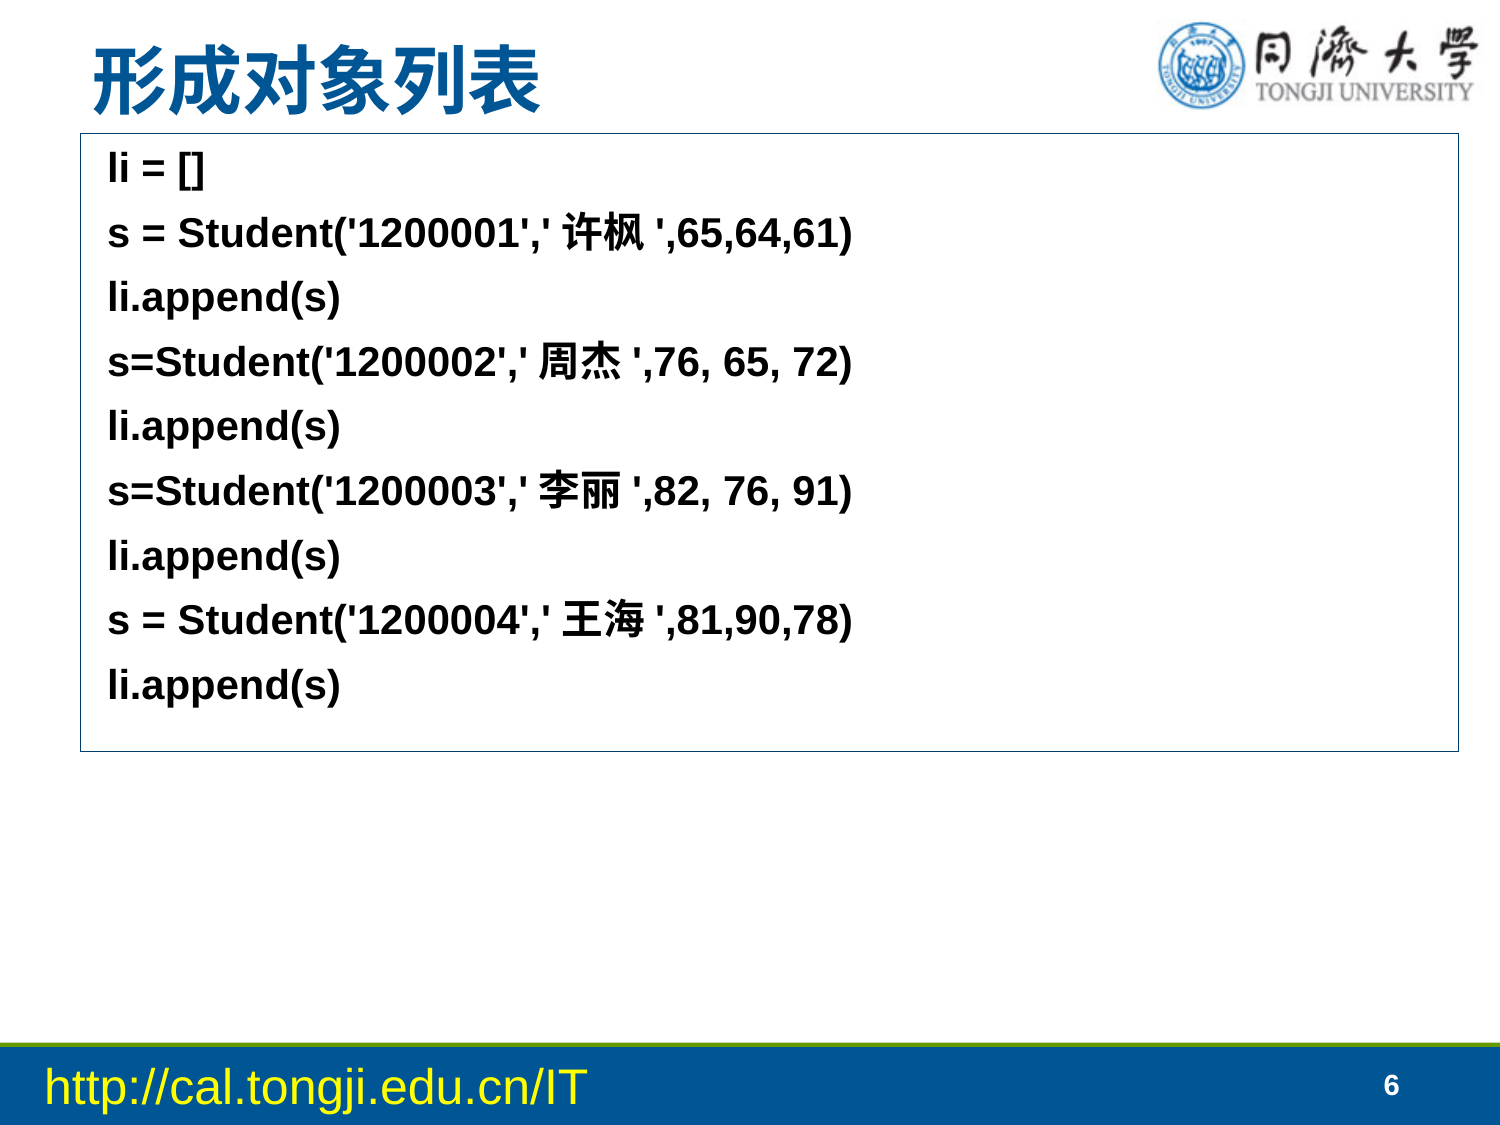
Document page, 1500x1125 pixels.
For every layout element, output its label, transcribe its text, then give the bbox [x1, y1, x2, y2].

text_box li = [] s = Student('1200001','许枫',65,64,61) li.append(s) s=Student('1200002','周杰',76, 65, 72) li.append(s) s=Student('1200003','李丽',82, 76, 91) li.append(s) s = Student('1200004','王海',81,90,78) li.append(s) [80, 133, 1459, 752]
title 形成对象列表 [77, 30, 1436, 134]
picture [1145, 19, 1495, 113]
